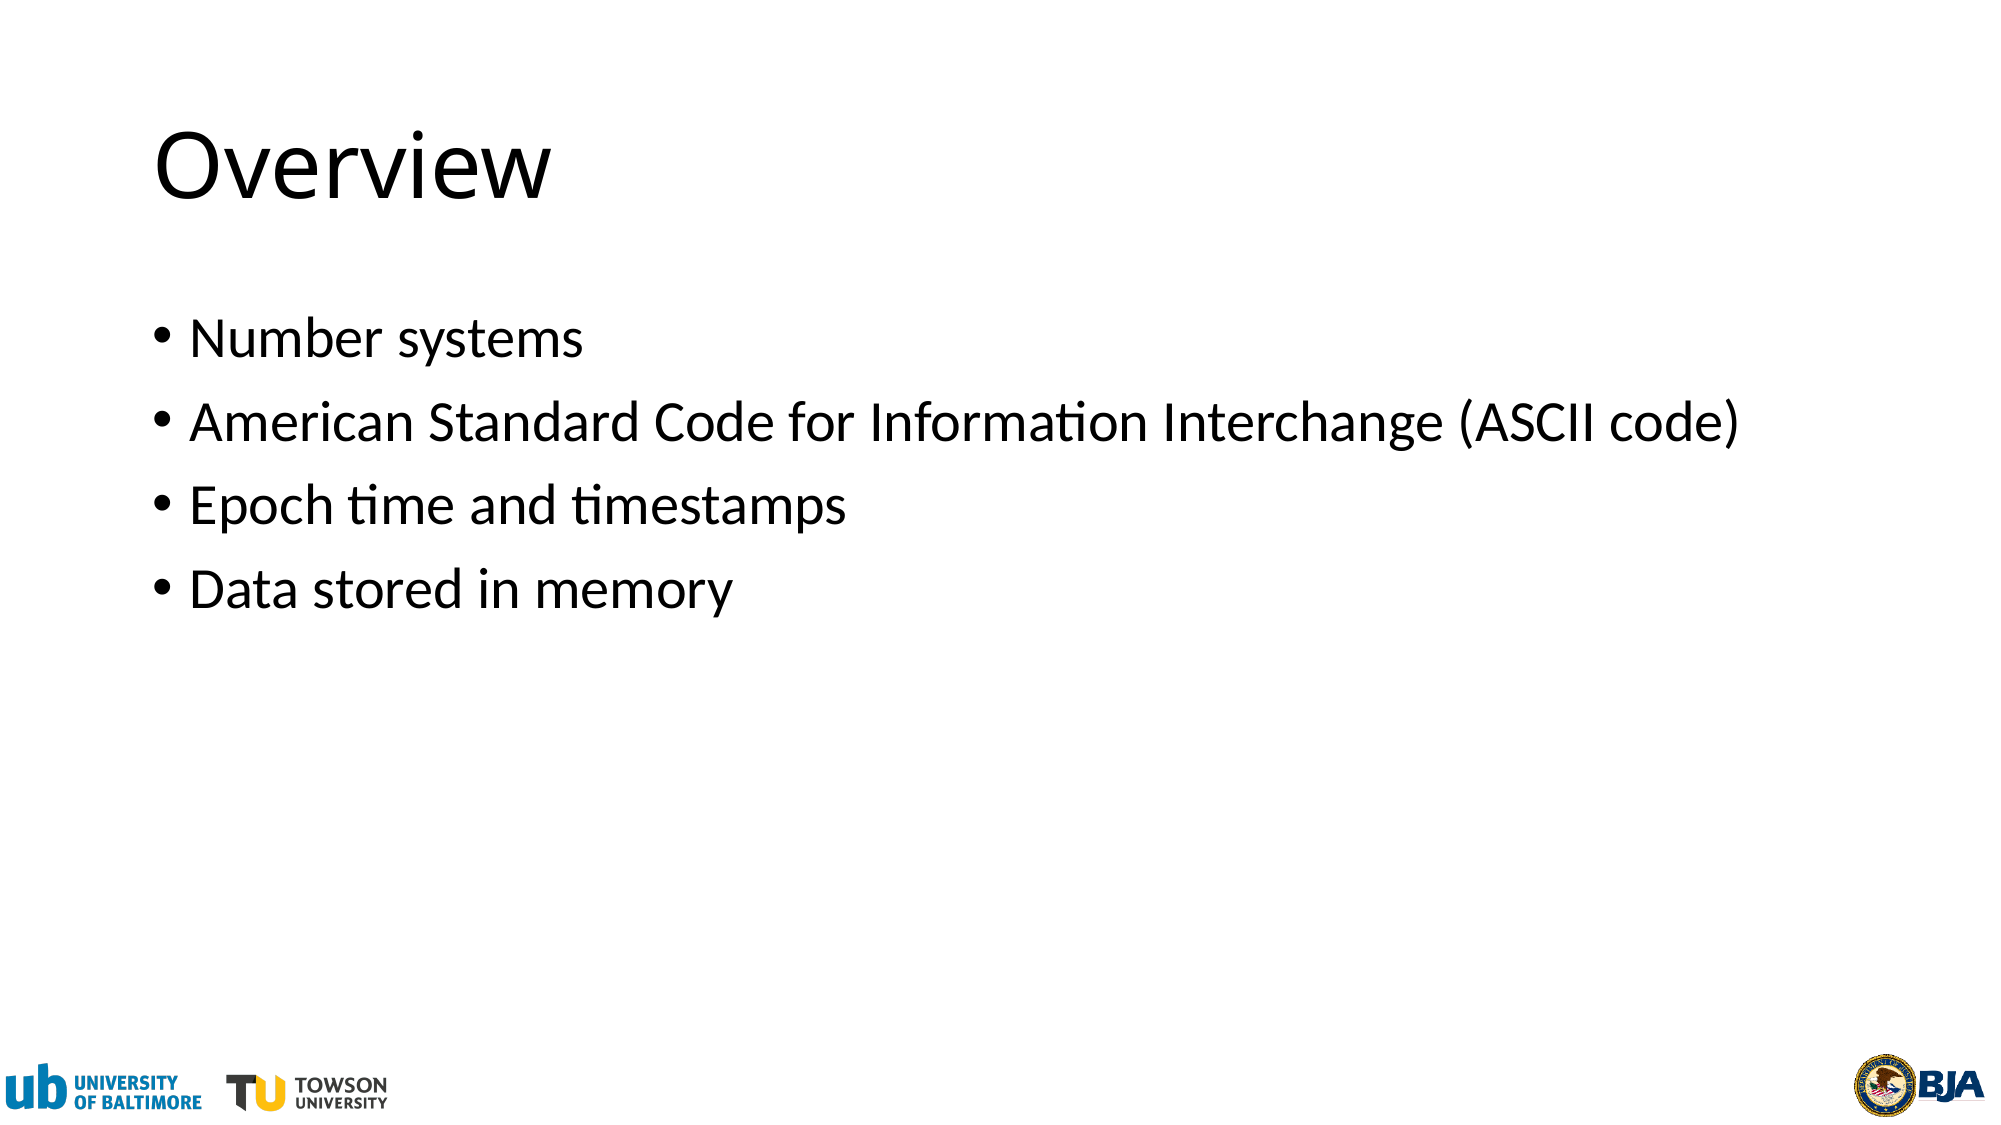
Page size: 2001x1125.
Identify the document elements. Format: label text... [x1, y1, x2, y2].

picture [0, 1031, 407, 1125]
title Overview [137, 59, 1863, 278]
picture [1854, 1054, 1986, 1117]
list Number systems American Standard Code for Information Interchange (ASCII code) Epoch time and timestamps Data stored in memory [137, 299, 1863, 1014]
